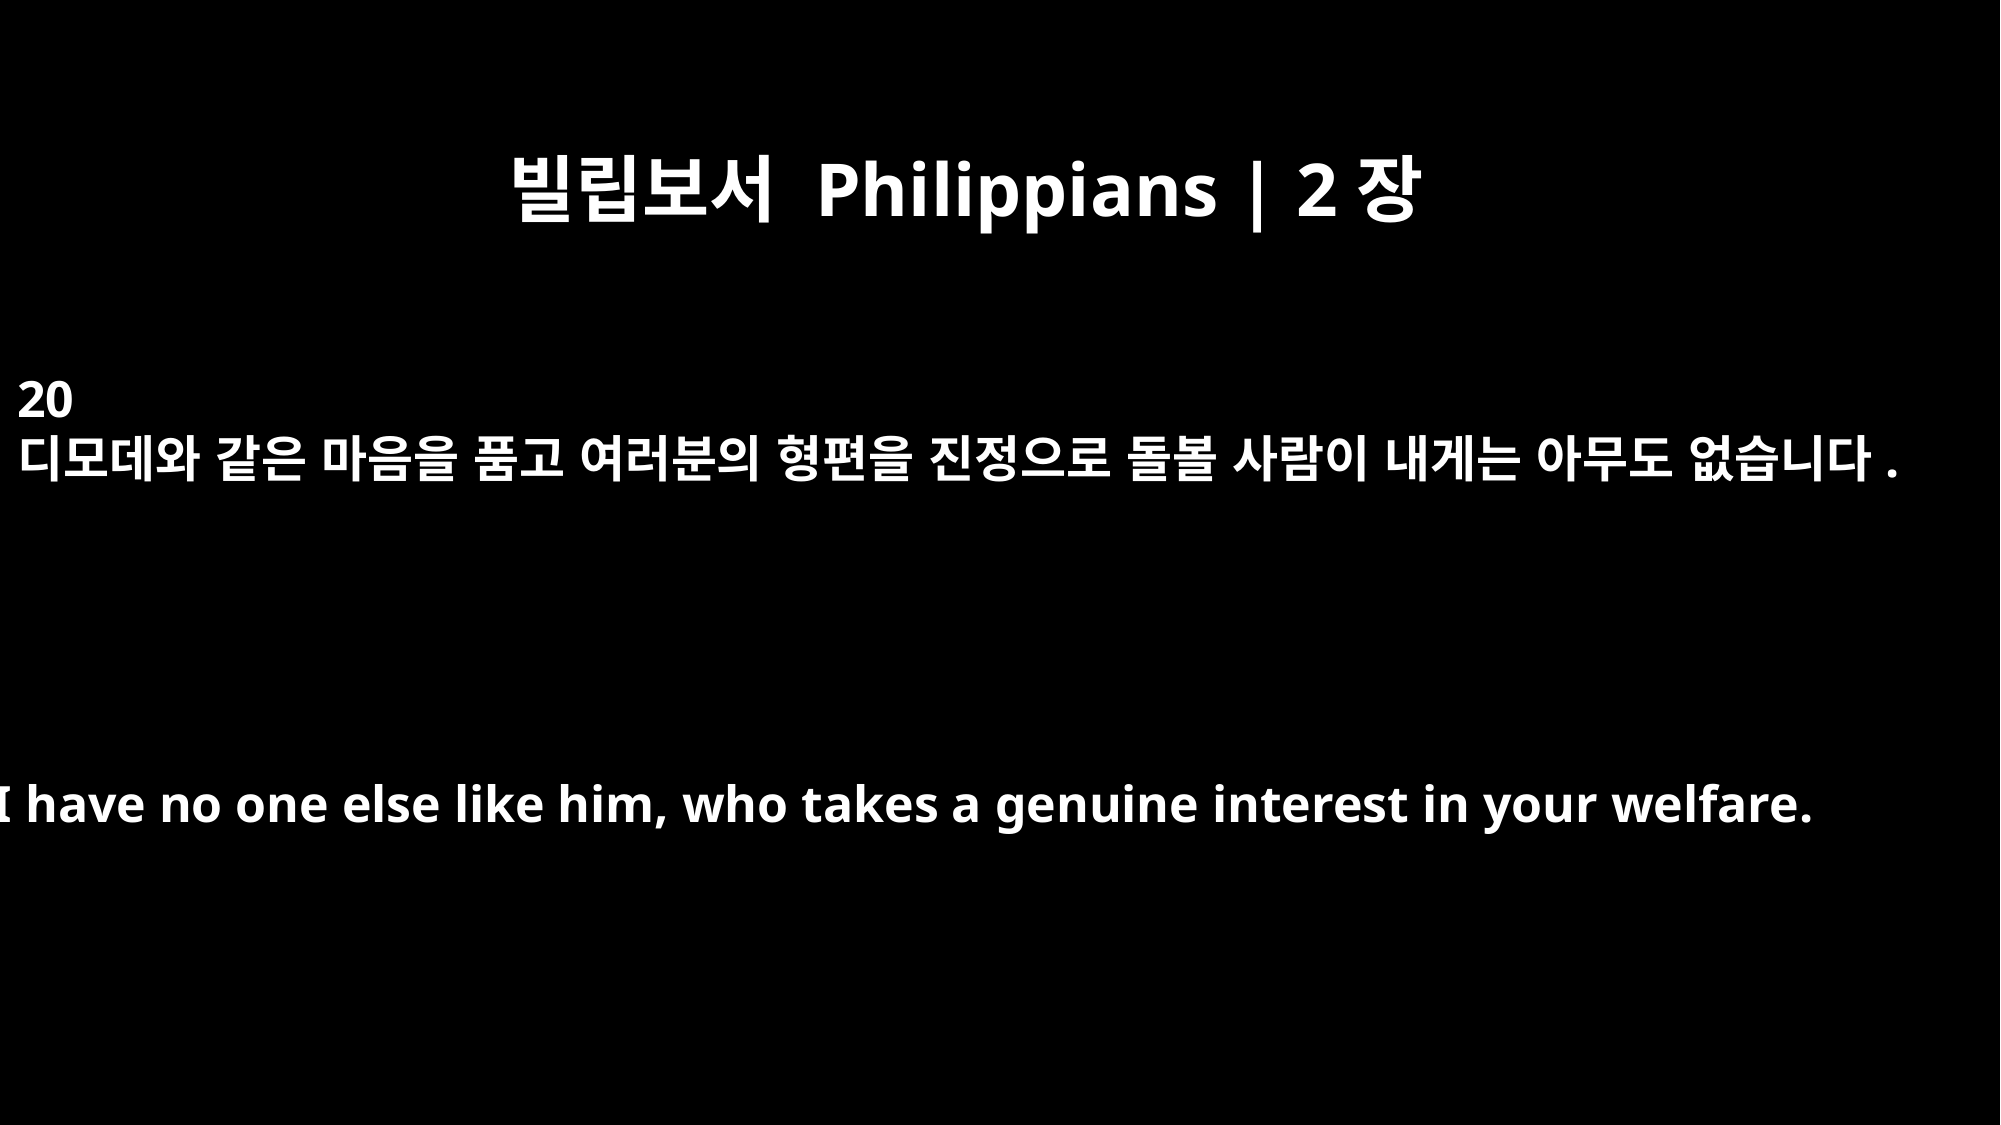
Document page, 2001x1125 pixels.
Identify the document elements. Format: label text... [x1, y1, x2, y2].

text_box I have no one else like him, who takes a genuine interest in your welfare. [0, 764, 1830, 840]
text_box 빌립보서 Philippians | 2장 [493, 136, 1439, 239]
text_box 20 디모데와 같은 마음을 품고 여러분의 형편을 진정으로 돌볼 사람이 내게는 아무도 없습니다. [2, 359, 1915, 495]
